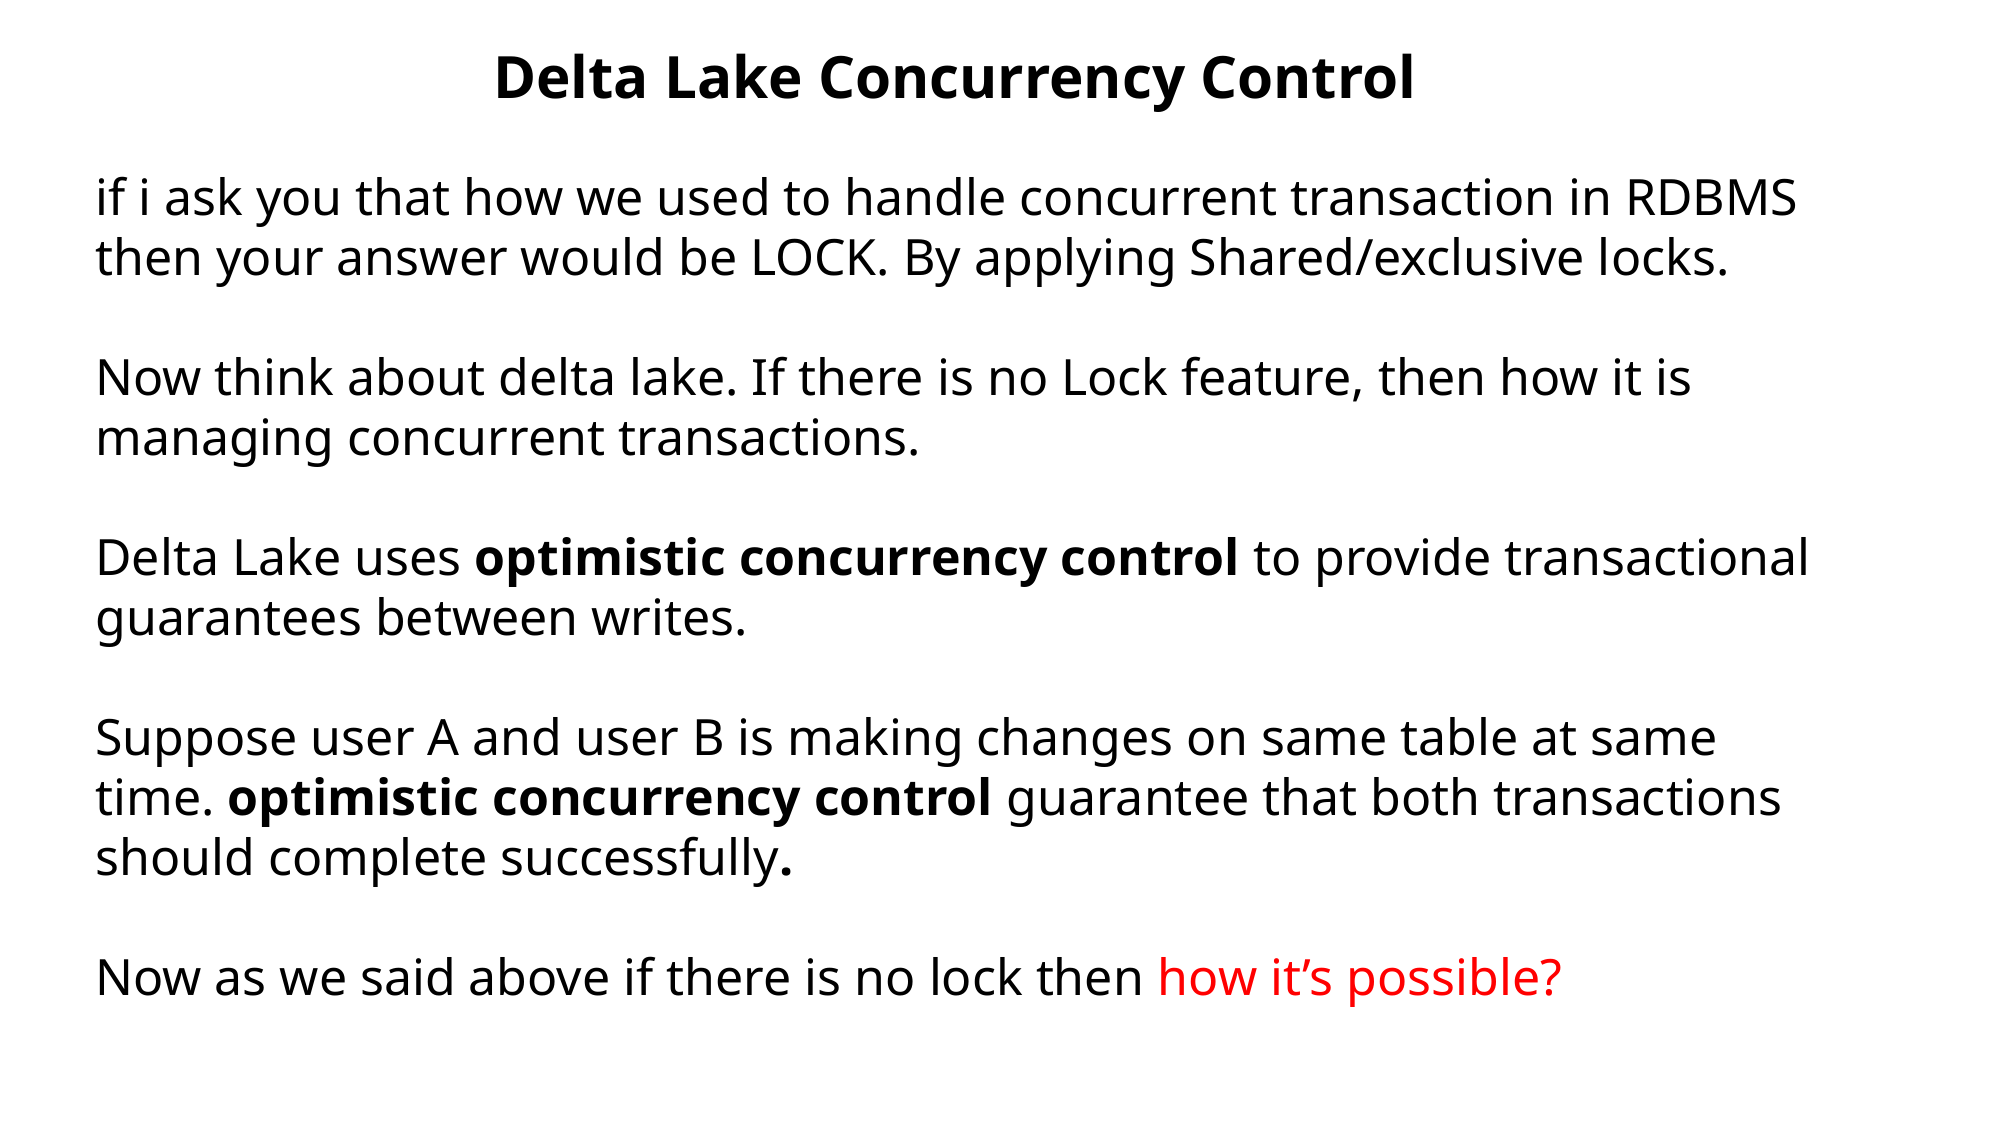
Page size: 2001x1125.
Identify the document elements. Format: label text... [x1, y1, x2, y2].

text_box if i ask you that how we used to handle concurrent transaction in RDBMS then your answer would be LOCK. By applying Shared/exclusive locks. Now think about delta lake. If there is no Lock feature, then how it is managing concurrent transactions. Delta Lake uses optimistic concurrency control to provide transactional guarantees between writes. Suppose user A and user B is making changes on same table at same time. optimistic concurrency control guarantee that both transactions should complete successfully. Now as we said above if there is no lock then how it’s possible? [80, 158, 1852, 1073]
text_box Delta Lake Concurrency Control [454, 32, 1455, 118]
